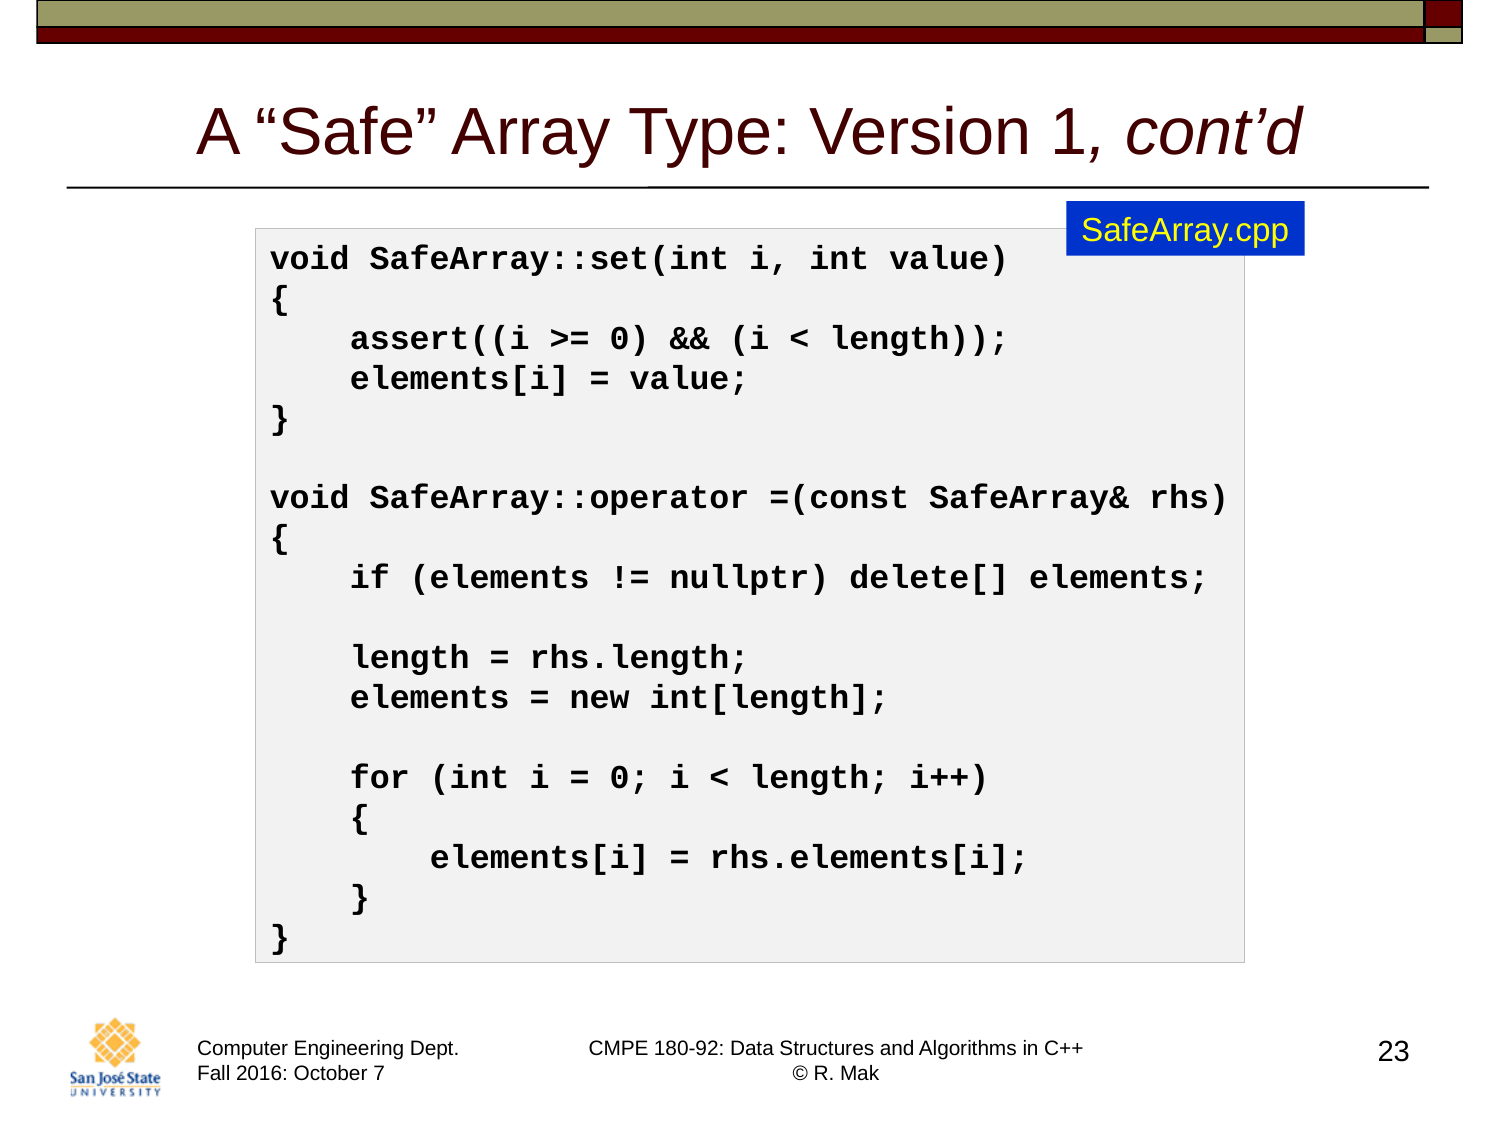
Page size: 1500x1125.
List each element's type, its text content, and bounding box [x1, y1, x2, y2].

title A “Safe” Array Type: Version 1, cont’d [75, 67, 1425, 175]
text_box SafeArray.cpp [1066, 201, 1305, 256]
slide_number 23 [1112, 1025, 1425, 1100]
picture [60, 1012, 166, 1112]
text_box void SafeArray::set(int i, int value) { assert((i >= 0) && (i < length)); elements[i] = value; } void SafeArray::operator =(const SafeArray& rhs) { if (elements != nullptr) delete[] elements; length = rhs.length; elements = new int[length]; for (int i = 0; i < length; i++) { elements[i] = rhs.elements[i]; } } [255, 228, 1245, 963]
